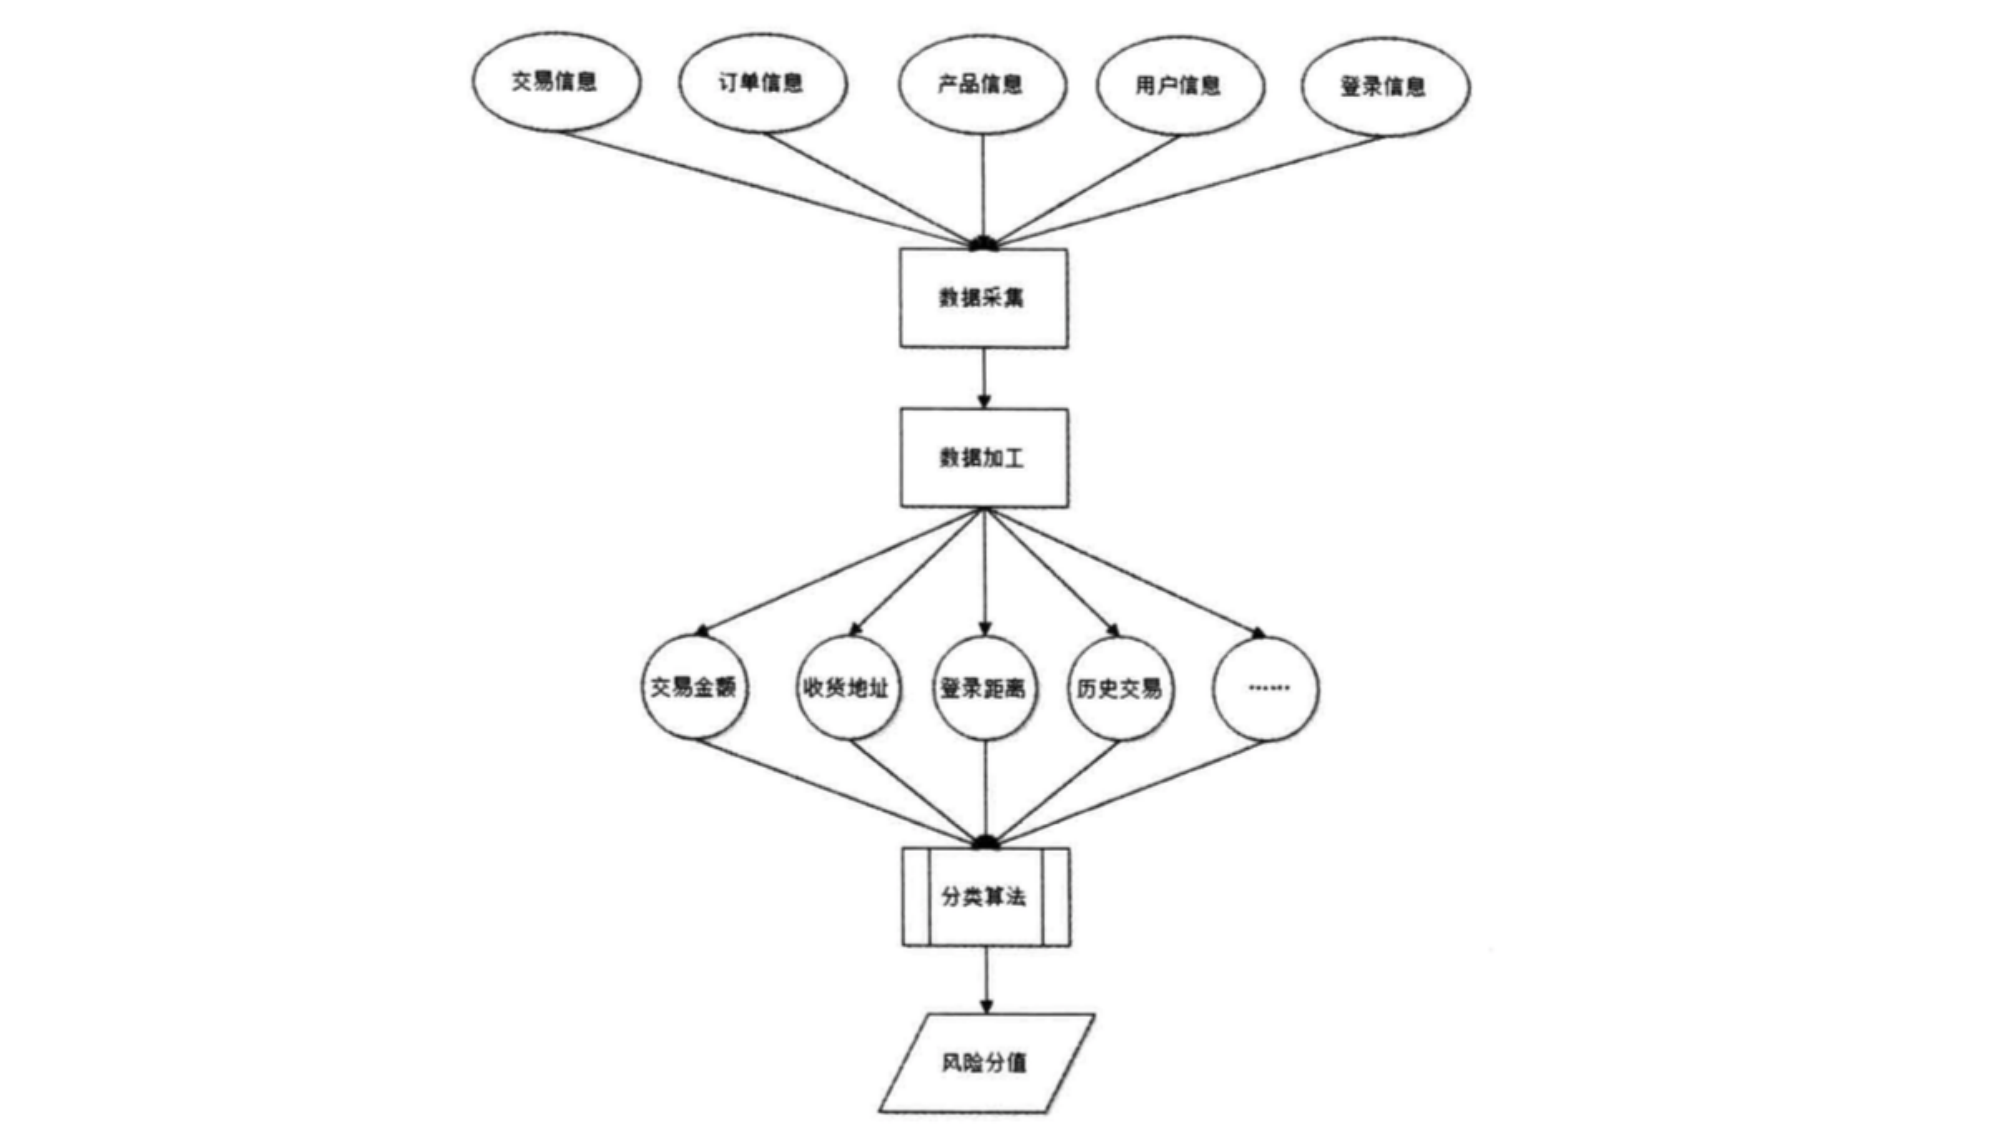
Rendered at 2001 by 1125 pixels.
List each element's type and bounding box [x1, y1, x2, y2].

picture [422, 0, 1578, 1125]
